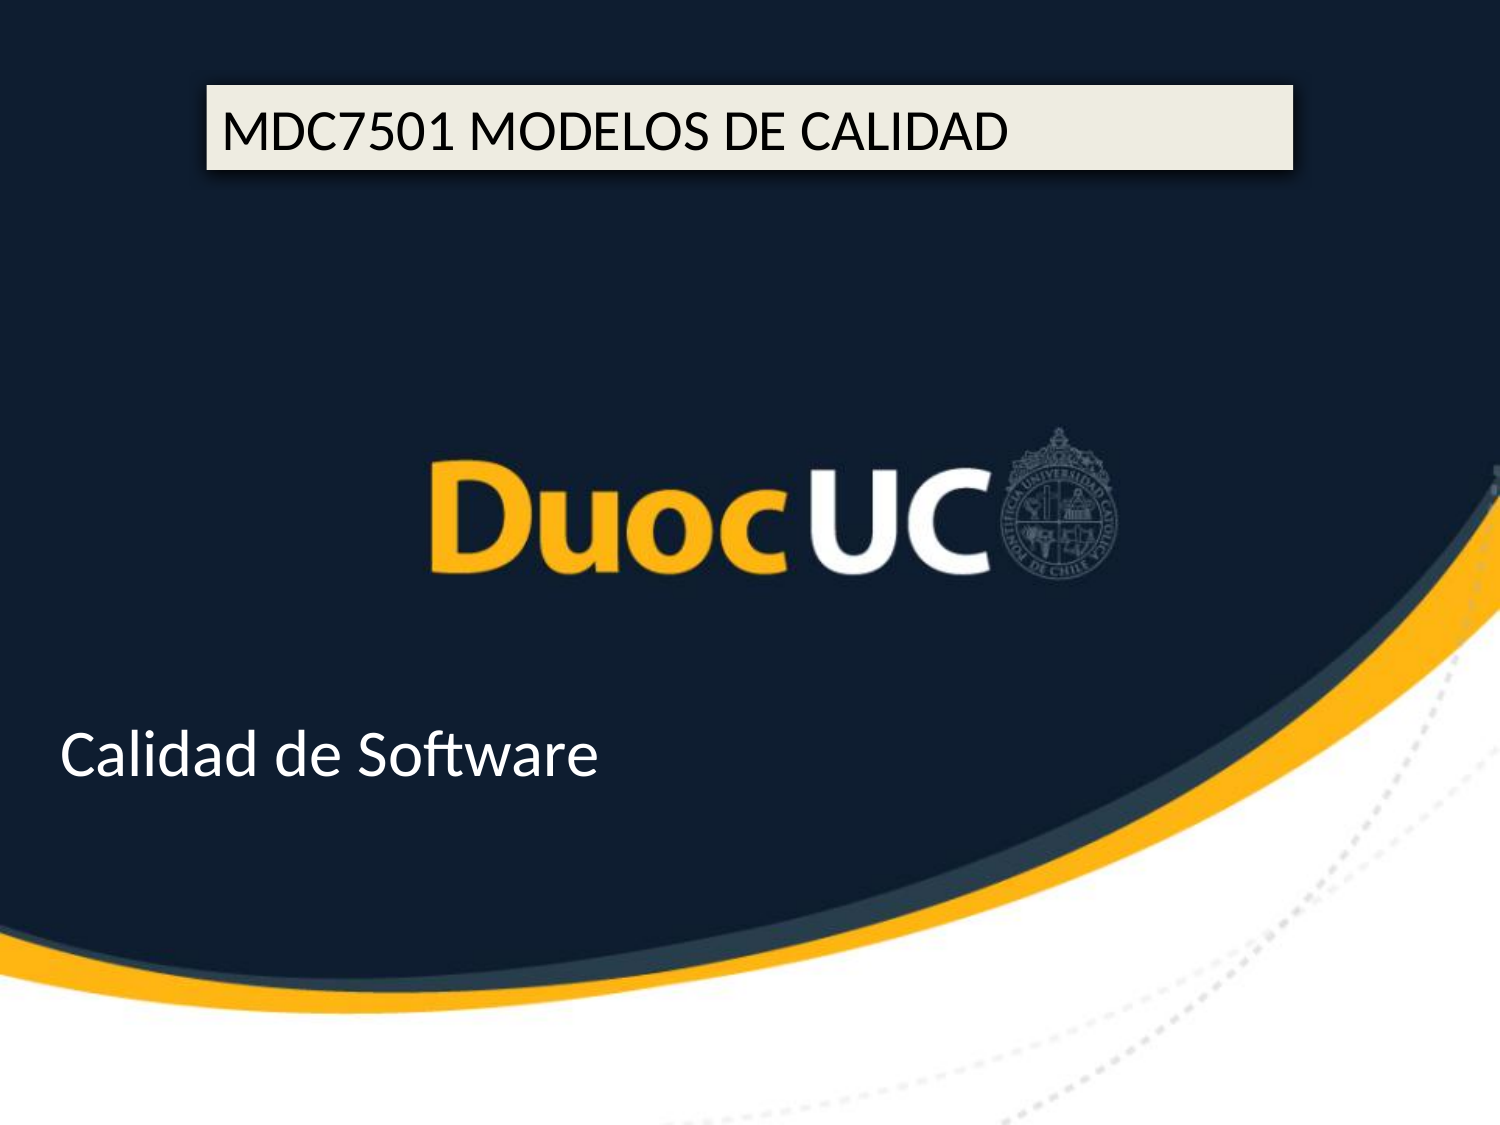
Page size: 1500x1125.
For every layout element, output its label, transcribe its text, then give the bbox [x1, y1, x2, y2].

text_box MDC7501 MODELOS DE CALIDAD [206, 85, 1294, 170]
picture [0, 0, 1500, 1125]
text_box Calidad de Software [45, 702, 615, 798]
